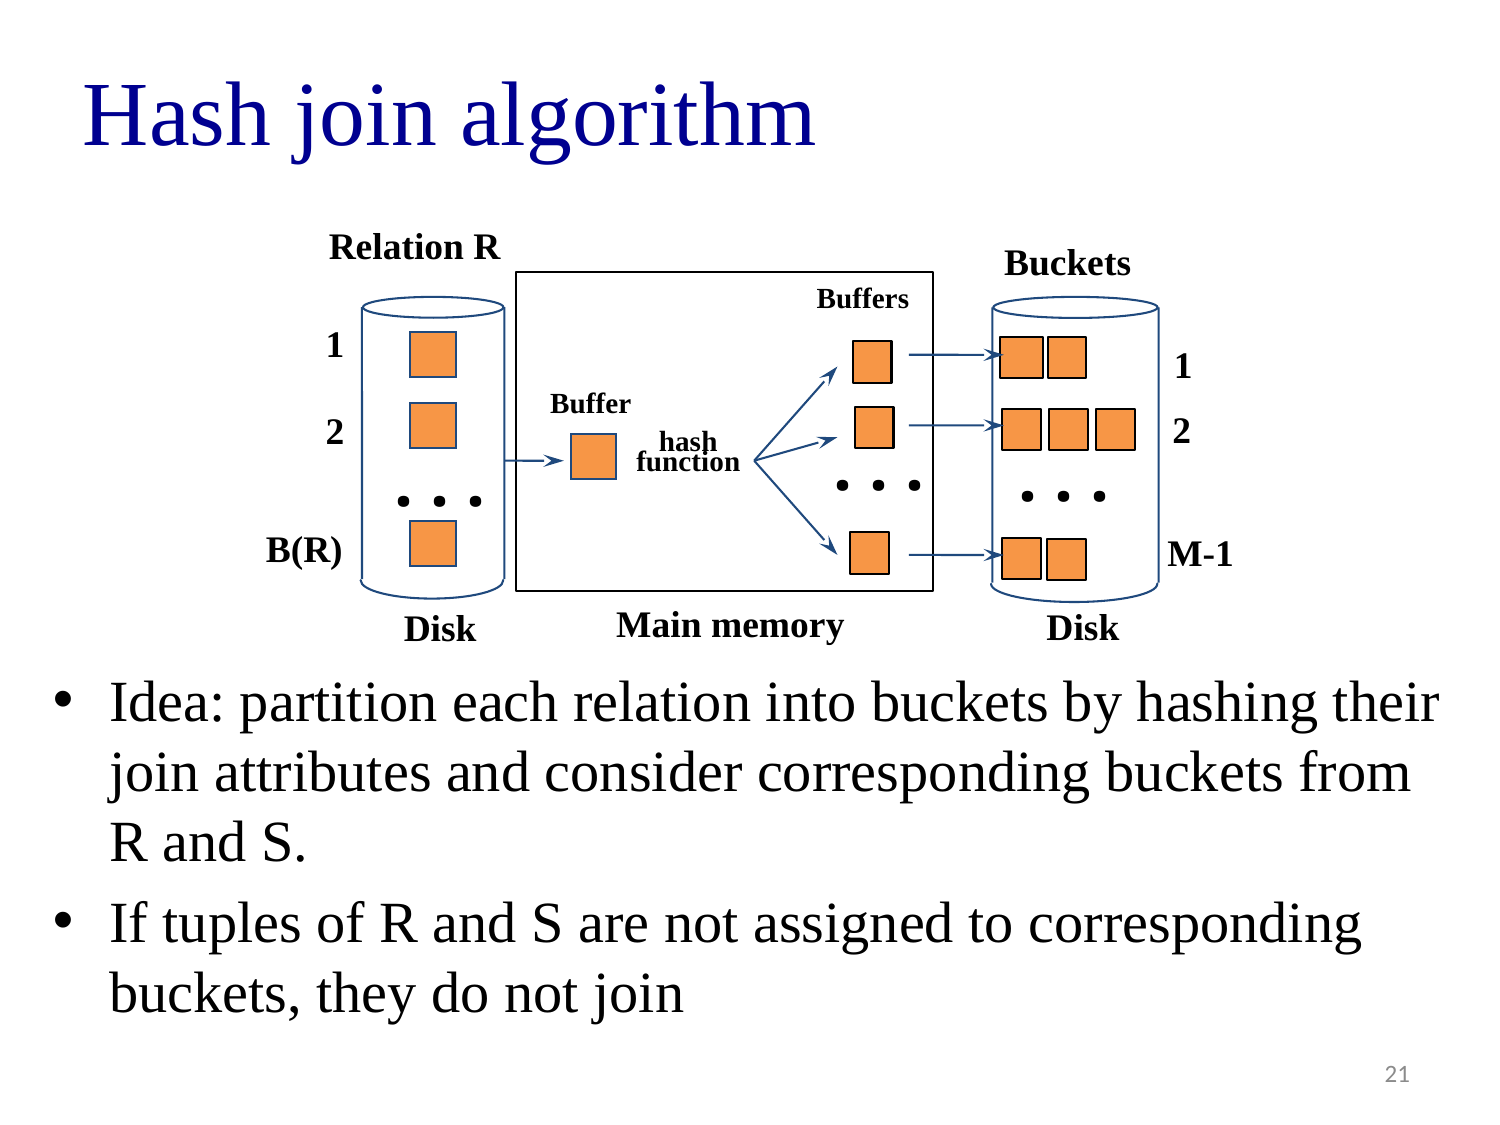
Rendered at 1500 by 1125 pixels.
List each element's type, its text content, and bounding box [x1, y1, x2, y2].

slide_number 21 [1074, 1042, 1425, 1103]
title Hash join algorithm [67, 27, 1500, 191]
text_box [250, 214, 1250, 657]
list Idea: partition each relation into buckets by hashing their join attributes and consider corresponding buckets from R and S. If tuples of R and S are not assigned to corresponding buckets, they do not join [37, 190, 1470, 1103]
